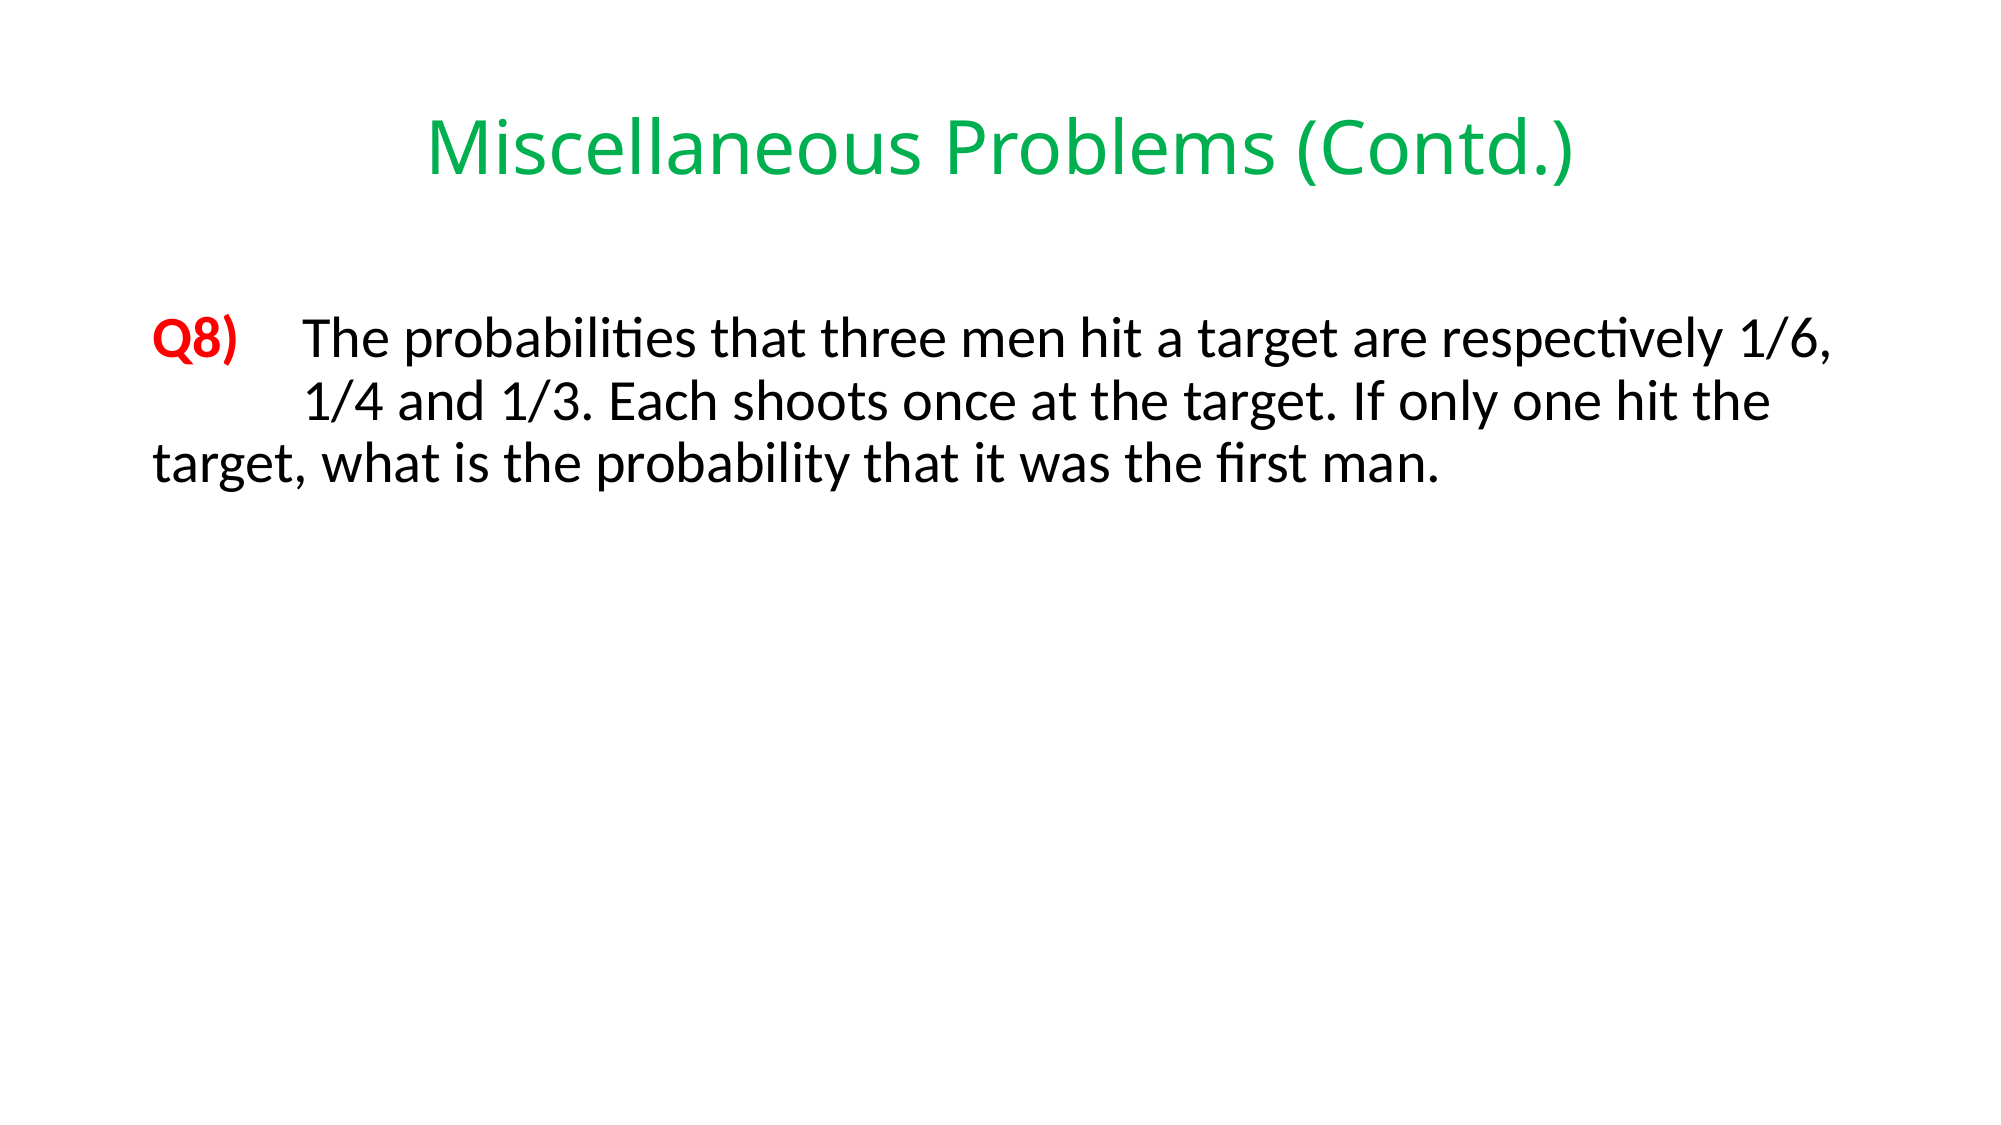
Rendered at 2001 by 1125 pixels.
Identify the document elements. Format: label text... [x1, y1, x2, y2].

title Miscellaneous Problems (Contd.) [137, 59, 1863, 241]
list Q8) The probabilities that three men hit a target are respectively 1/6, 1/4 and 1/3. Each shoots once at the target. If only one hit the target, what is the probability that it was the first man. [137, 299, 1863, 1014]
